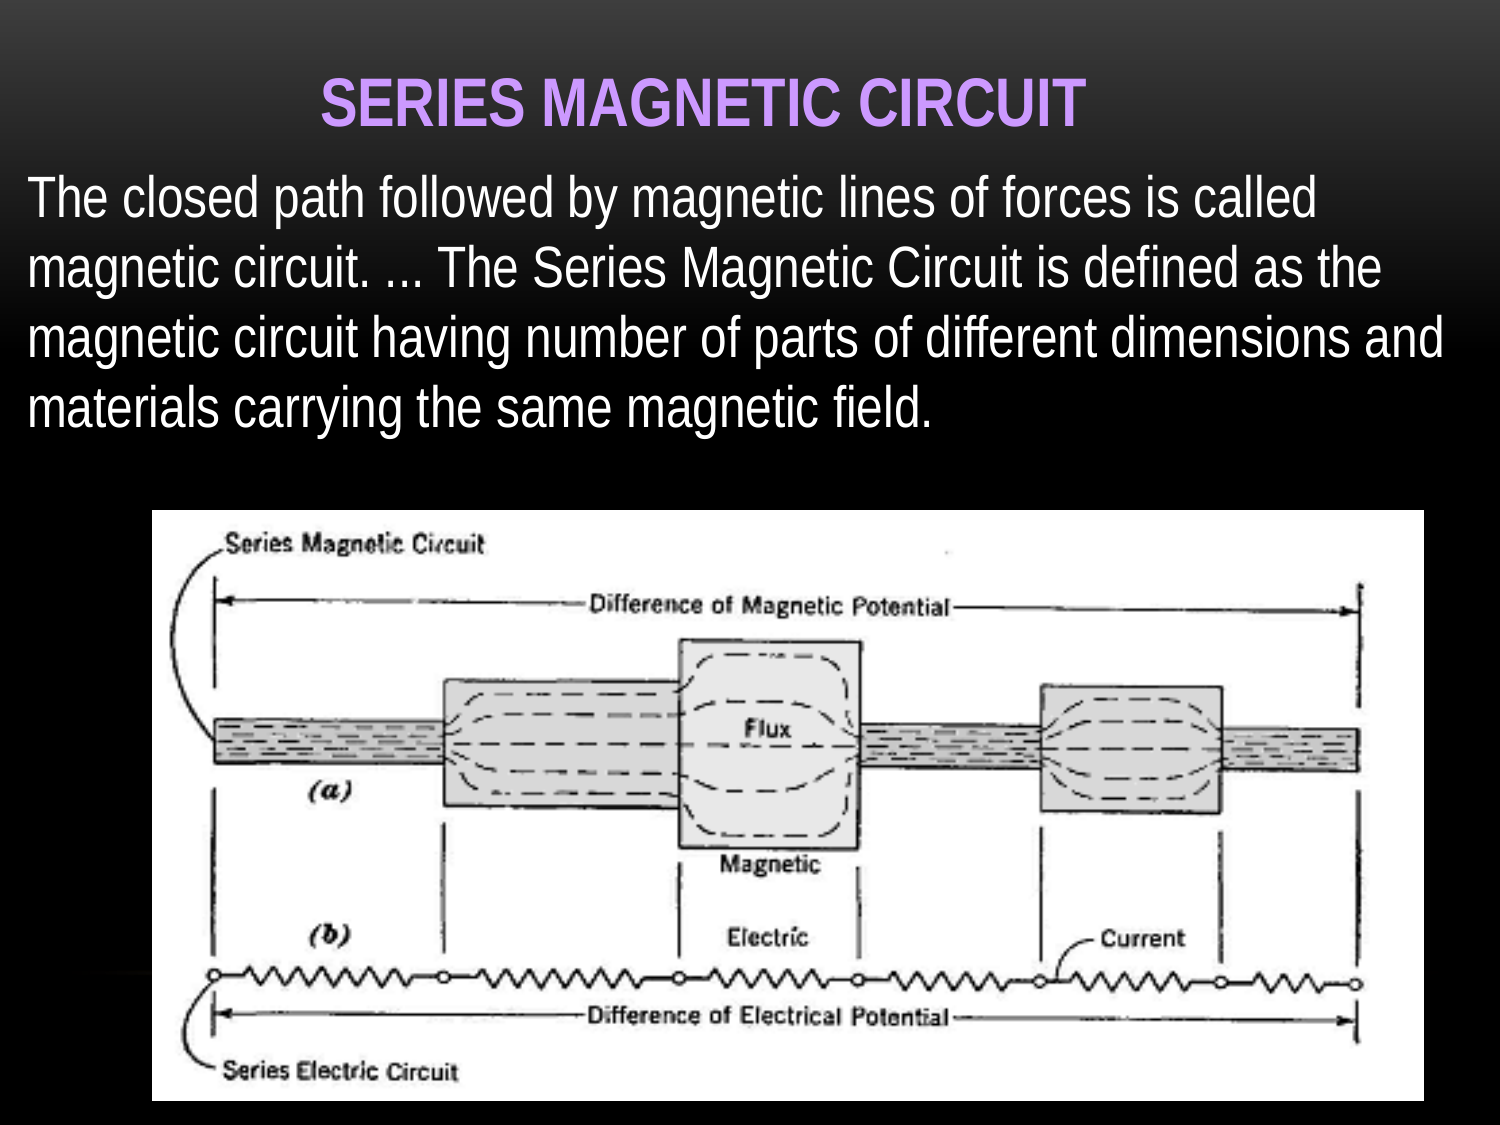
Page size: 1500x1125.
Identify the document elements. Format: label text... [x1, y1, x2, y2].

text_box SERIES MAGNETIC CIRCUIT [305, 50, 1340, 148]
text_box The closed path followed by magnetic lines of forces is called magnetic circuit. ... The Series Magnetic Circuit is defined as the magnetic circuit having number of parts of different dimensions and materials carrying the same magnetic field. [12, 151, 1488, 447]
picture [0, 0, 1500, 1125]
